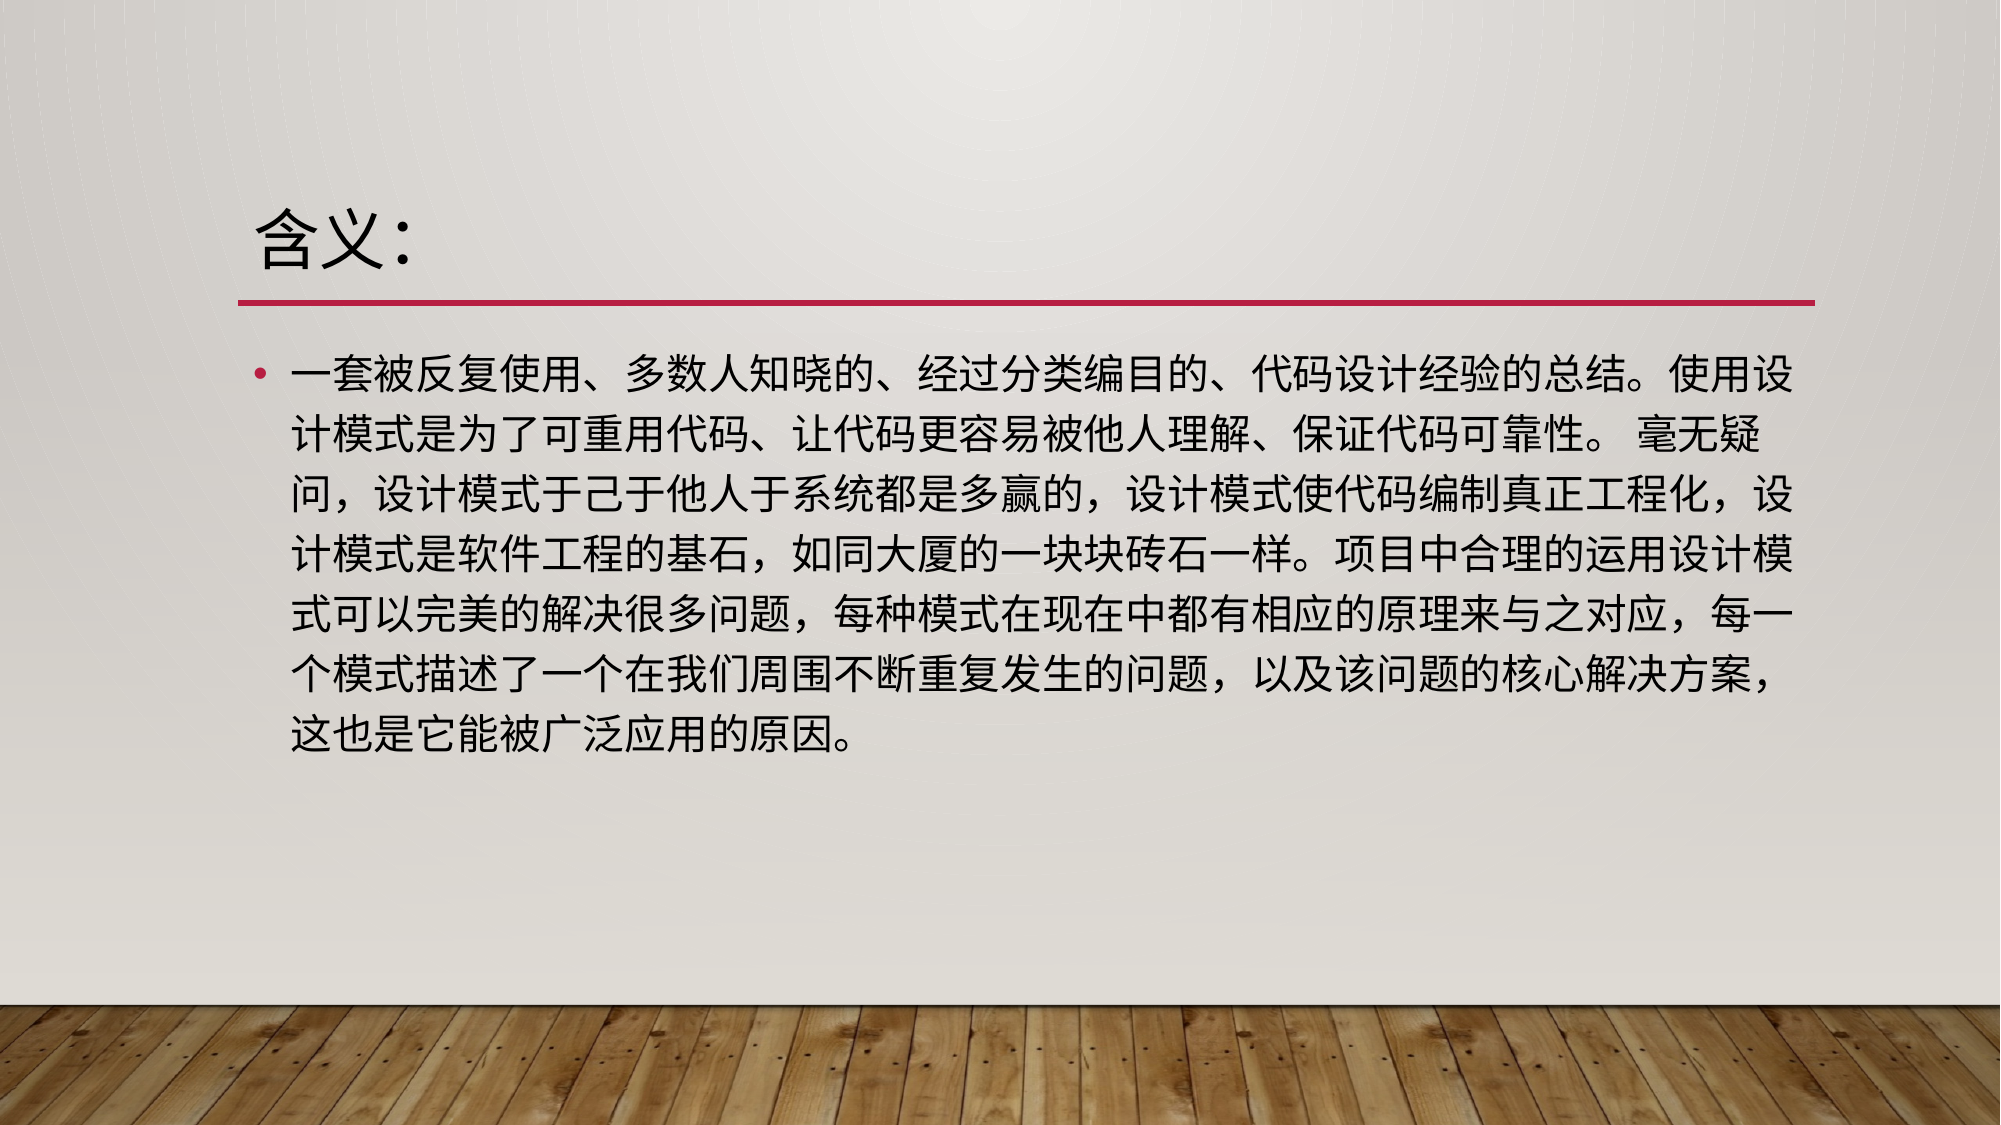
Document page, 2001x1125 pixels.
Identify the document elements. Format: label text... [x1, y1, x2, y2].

picture [0, 1005, 2000, 1125]
title 含义： [238, 199, 1814, 305]
list 一套被反复使用、多数人知晓的、经过分类编目的、代码设计经验的总结。使用设计模式是为了可重用代码、让代码更容易被他人理解、保证代码可靠性。 毫无疑问，设计模式于己于他人于系统都是多赢的，设计模式使代码编制真正工程化，设计模式是软件工程的基石，如同大厦的一块块砖石一样。项目中合理的运用设计模式可以完美的解决很多问题，每种模式在现在中都有相应的原理来与之对应，每一个模式描述了一个在我们周围不断重复发生的问题，以及该问题的核心解决方案，这也是它能被广泛应用的原因。 [238, 330, 1814, 897]
